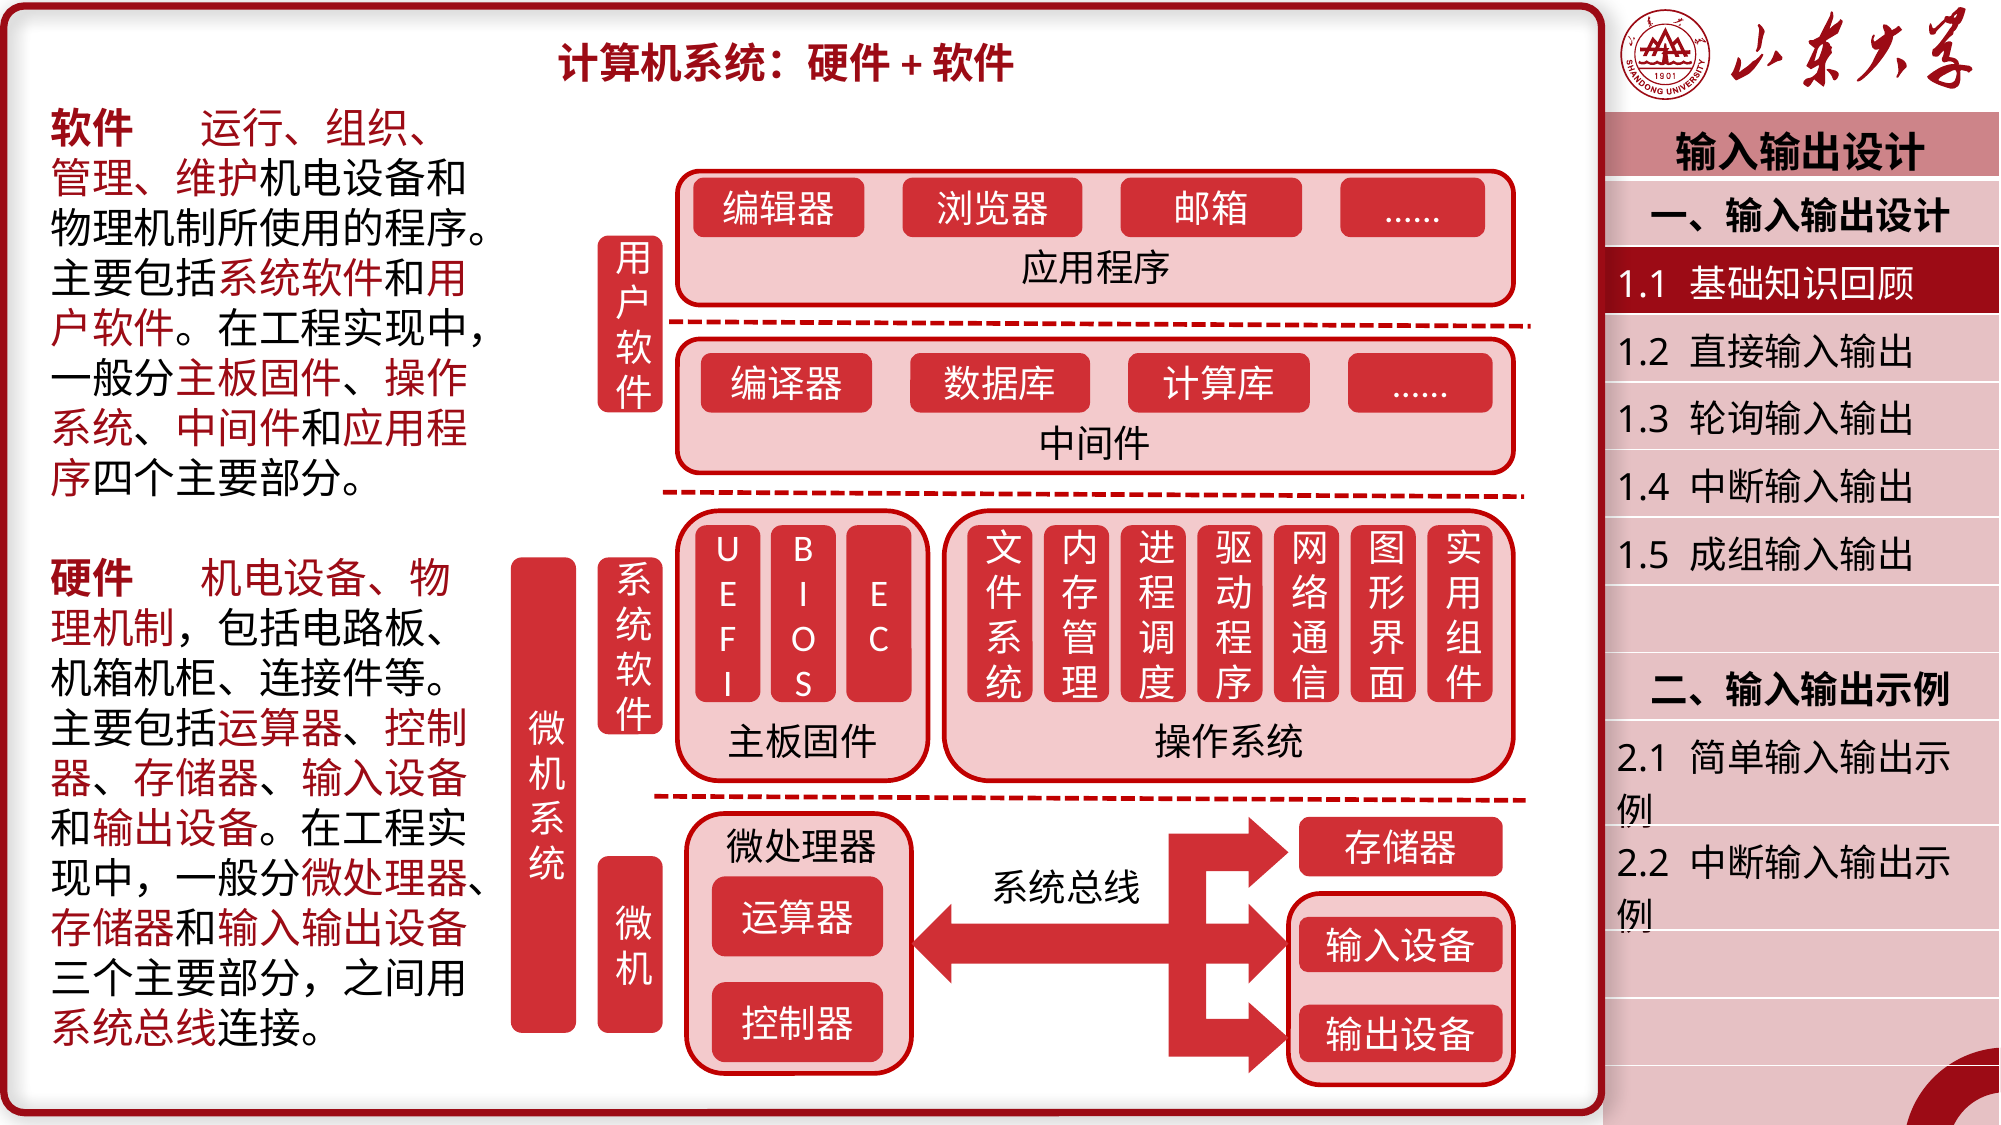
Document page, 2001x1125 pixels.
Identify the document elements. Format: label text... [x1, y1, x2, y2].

text_box 微机 [596, 855, 664, 1035]
table_cell 二、输入输出示例 [1619, 653, 1999, 719]
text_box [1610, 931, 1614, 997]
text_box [1603, 1066, 1614, 1116]
text_box [2, 4, 1603, 1114]
table_cell 1.5 成组输入输出 [1610, 112, 1614, 176]
text_box E C [845, 524, 913, 704]
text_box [654, 796, 1526, 801]
table_cell [1610, 450, 1614, 516]
table_cell [1610, 586, 1614, 652]
table_cell 潘润宇 2022.10 [1610, 653, 1614, 719]
text_box [1167, 958, 1291, 1076]
text_box 进程调度 [1119, 524, 1187, 704]
text_box 计算库 [1127, 352, 1311, 414]
text_box ...... [1339, 176, 1487, 239]
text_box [669, 321, 1531, 327]
table_cell [1619, 999, 1999, 1065]
table_cell 1.4 中断输入输出 [1618, 450, 1999, 516]
text_box 为何这里要CLI再STI？ [1610, 999, 1614, 1065]
text_box 用户软件 [596, 234, 664, 414]
text_box 网络通信 [1272, 524, 1341, 704]
table_cell 1.2 直接输入输出 [1618, 315, 1999, 381]
text_box 输入设备 [1298, 915, 1504, 974]
table_cell [1619, 586, 1999, 652]
text_box 浏览器 [901, 176, 1084, 239]
table_cell 2.1 简单输入输出示例 [1610, 315, 1614, 381]
text_box 数据库 [909, 352, 1092, 414]
table_cell 二、输入输出示例 [1610, 247, 1614, 313]
text_box B I O S [769, 524, 838, 704]
table_header 输入输出设计 [1618, 112, 1999, 176]
text_box U E F I [694, 524, 762, 704]
text_box [676, 170, 1515, 307]
table_cell 1.3 轮询输入输出 [1618, 383, 1999, 449]
table_cell [1610, 181, 1614, 245]
text_box 文件系统 [966, 524, 1034, 704]
text_box [1167, 814, 1291, 958]
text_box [1620, 5, 1977, 100]
table_cell 1.5 成组输入输出 [1619, 518, 1999, 584]
table_cell 1.1 基础知识回顾 [1618, 247, 1999, 313]
table_cell [1610, 518, 1614, 584]
text_box 邮箱 [1119, 176, 1304, 239]
text_box 实用组件 [1426, 524, 1494, 704]
text_box 运算器 [710, 876, 885, 958]
text_box [685, 812, 913, 1075]
text_box ...... [1347, 352, 1494, 414]
table_cell [1603, 1066, 1999, 1125]
text_box [1610, 721, 1614, 824]
text_box 控制器 [710, 981, 885, 1064]
text_box [910, 901, 1167, 987]
text_box 计算机系统：硬件+软件 [484, 29, 1090, 95]
text_box 应用程序 [1006, 237, 1194, 297]
text_box 图形界面 [1349, 524, 1417, 704]
table_cell 2.1 简单输入输出示例 [1619, 721, 1999, 824]
table_cell 2.2 中断输入输出示例 [1610, 383, 1614, 449]
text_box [662, 492, 1525, 497]
text_box 存储器 [1298, 815, 1504, 878]
text_box 微机 系统 [509, 556, 578, 1034]
text_box 驱动程序 [1196, 524, 1264, 704]
text_box 主板固件 [712, 710, 894, 771]
text_box 编辑器 [692, 176, 866, 239]
text_box 操作系统 [1139, 710, 1321, 771]
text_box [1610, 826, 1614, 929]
text_box 中间件 [1024, 412, 1167, 473]
table_cell [1619, 931, 1999, 997]
text_box 系统软件 [596, 556, 664, 736]
text_box 编译器 [699, 352, 874, 414]
text_box 输出设备 [1298, 1003, 1504, 1064]
text_box 微处理器 [711, 815, 894, 876]
text_box [1287, 892, 1515, 1086]
table_cell 2.2 中断输入输出示例 [1619, 826, 1999, 929]
table_cell 一、输入输出设计 [1618, 181, 1999, 245]
text_box 内存管理 [1042, 524, 1111, 704]
text_box 系统总线 [976, 856, 1158, 917]
text_box [1208, 901, 1290, 986]
